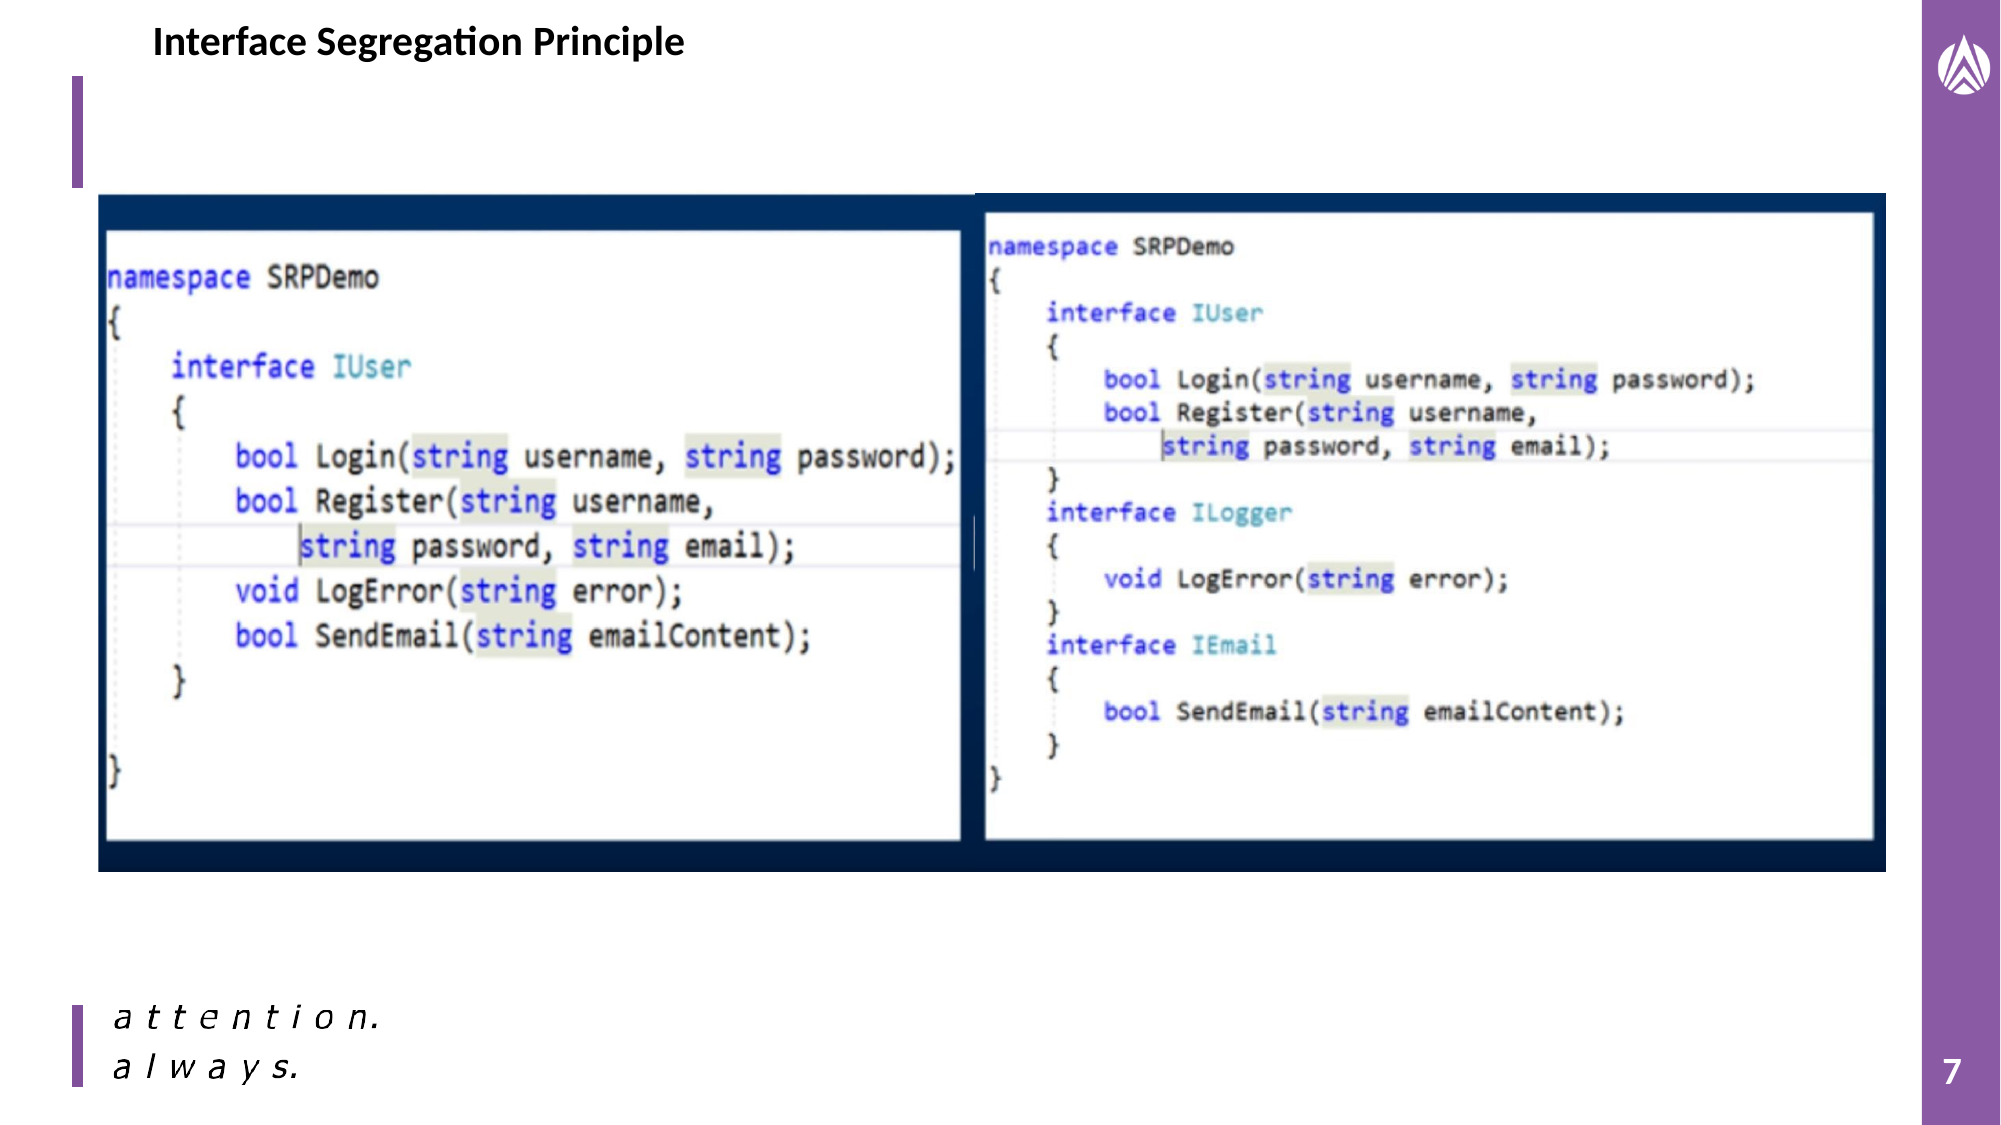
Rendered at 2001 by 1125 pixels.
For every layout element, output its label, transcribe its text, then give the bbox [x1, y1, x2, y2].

picture [114, 1010, 131, 1029]
picture [148, 1005, 161, 1029]
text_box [98, 179, 1887, 873]
picture [200, 1010, 218, 1029]
picture [267, 1005, 279, 1029]
picture [174, 1005, 187, 1029]
picture [171, 1060, 196, 1078]
picture [208, 1059, 225, 1079]
picture [315, 1010, 333, 1029]
picture [348, 1010, 366, 1029]
title Interface Segregation Principle [150, 11, 687, 177]
picture [113, 1059, 130, 1079]
picture [241, 1060, 260, 1085]
picture [1935, 32, 1993, 96]
picture [232, 1010, 250, 1029]
slide_number 7 [1936, 1053, 1969, 1125]
